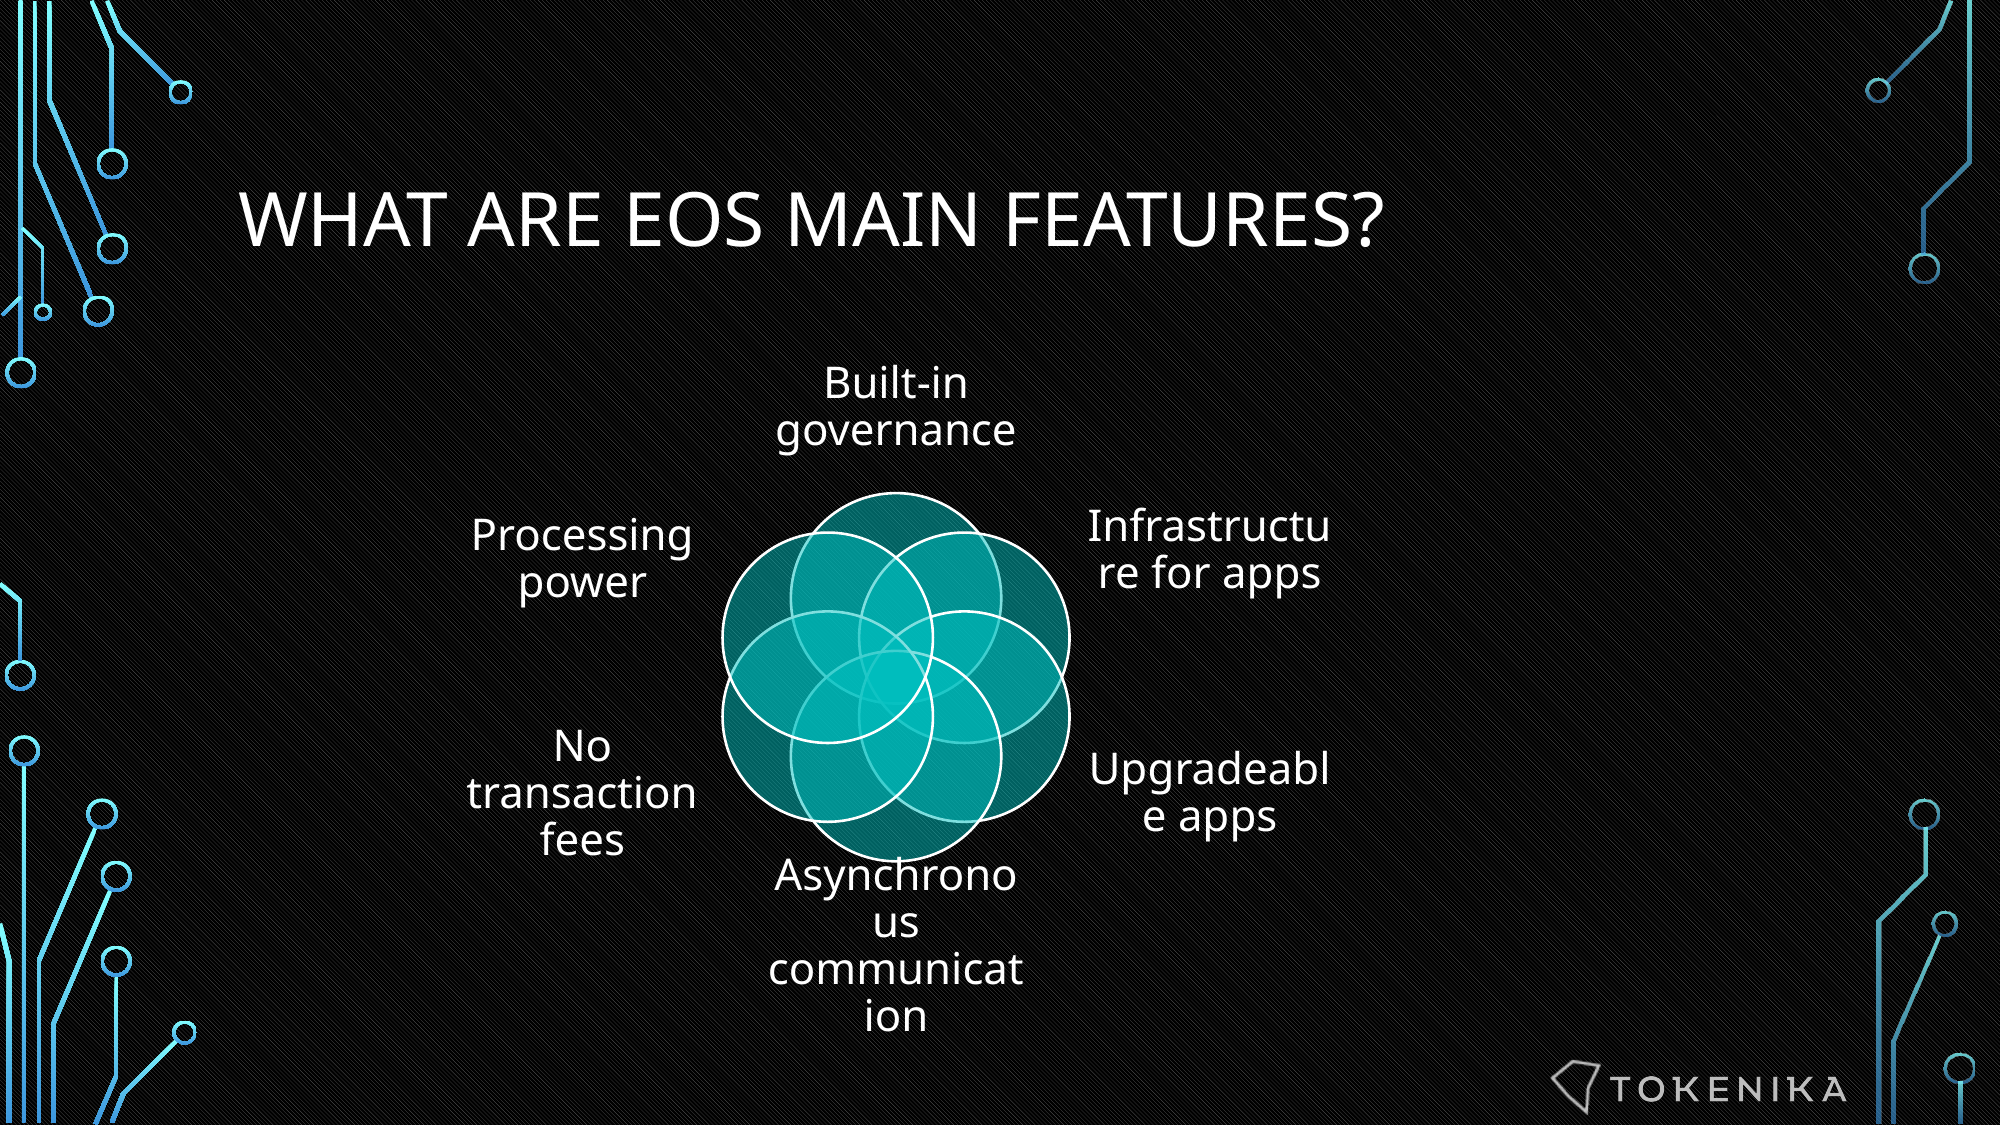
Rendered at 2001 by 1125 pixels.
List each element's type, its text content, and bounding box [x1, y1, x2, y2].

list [91, 335, 1701, 1019]
title What are eos main features? [223, 101, 1849, 344]
picture [1538, 1049, 1847, 1125]
